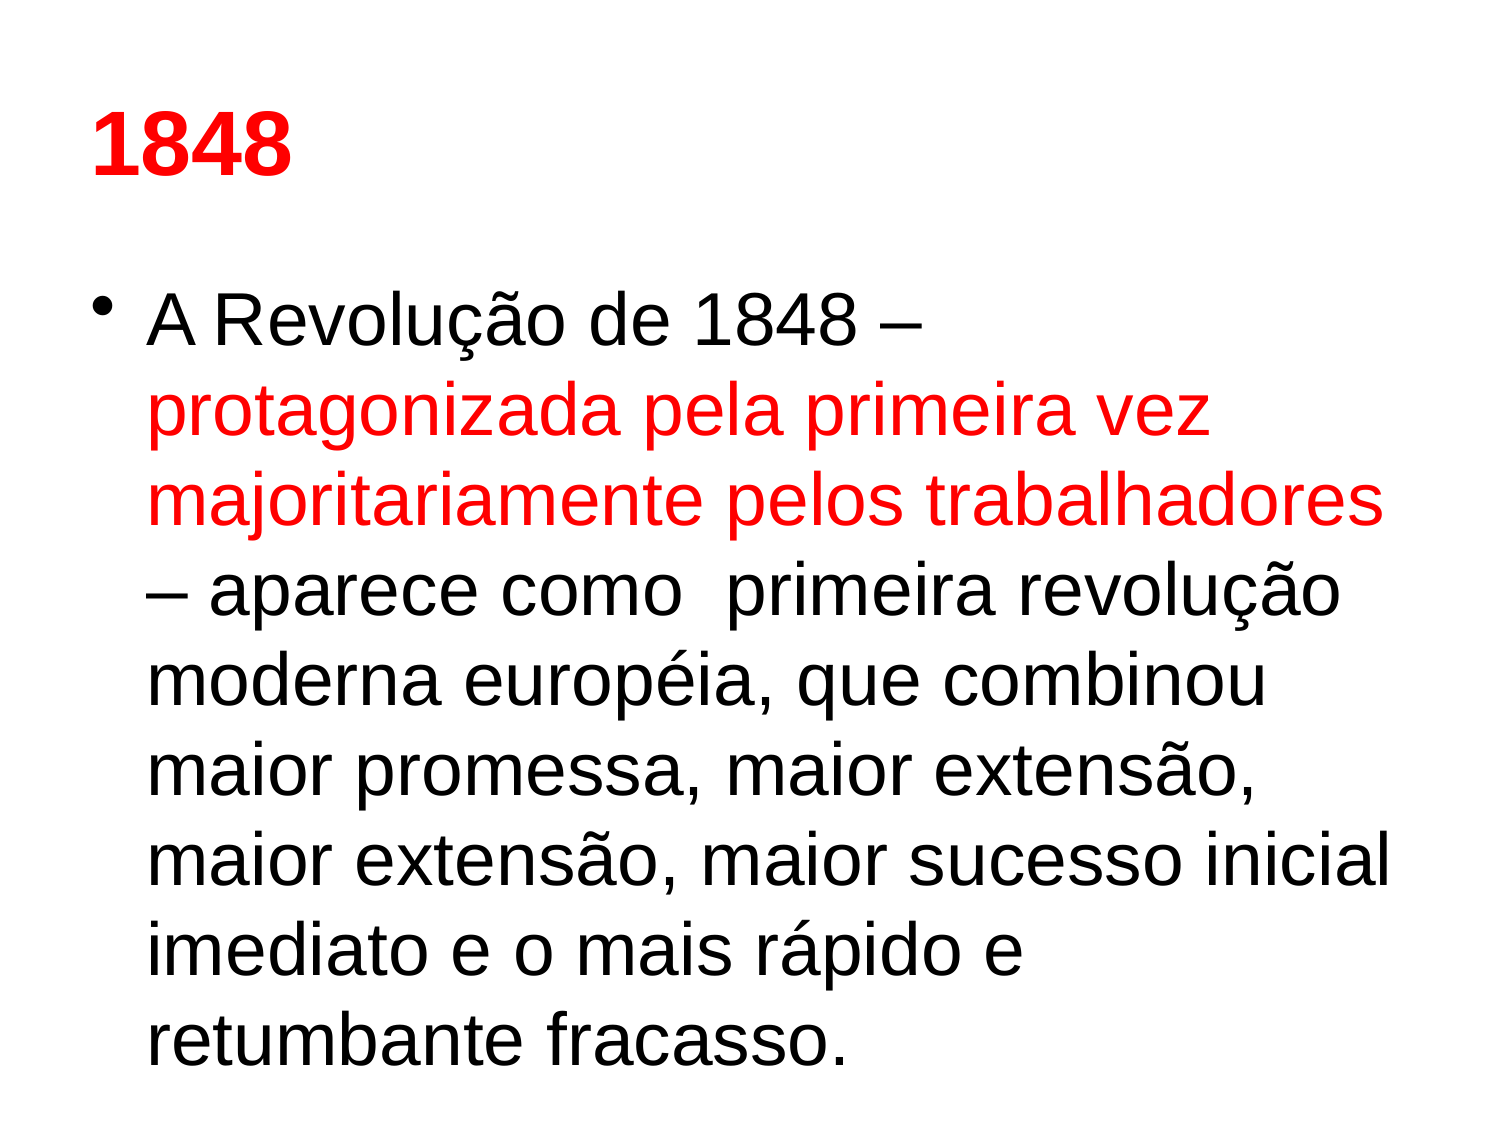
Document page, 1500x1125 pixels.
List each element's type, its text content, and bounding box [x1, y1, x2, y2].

list A Revolução de 1848 – protagonizada pela primeira vez majoritariamente pelos trabalhadores – aparece como primeira revolução moderna européia, que combinou maior promessa, maior extensão, maior extensão, maior sucesso inicial imediato e o mais rápido e retumbante fracasso. [75, 262, 1425, 1083]
title 1848 [75, 45, 1425, 233]
